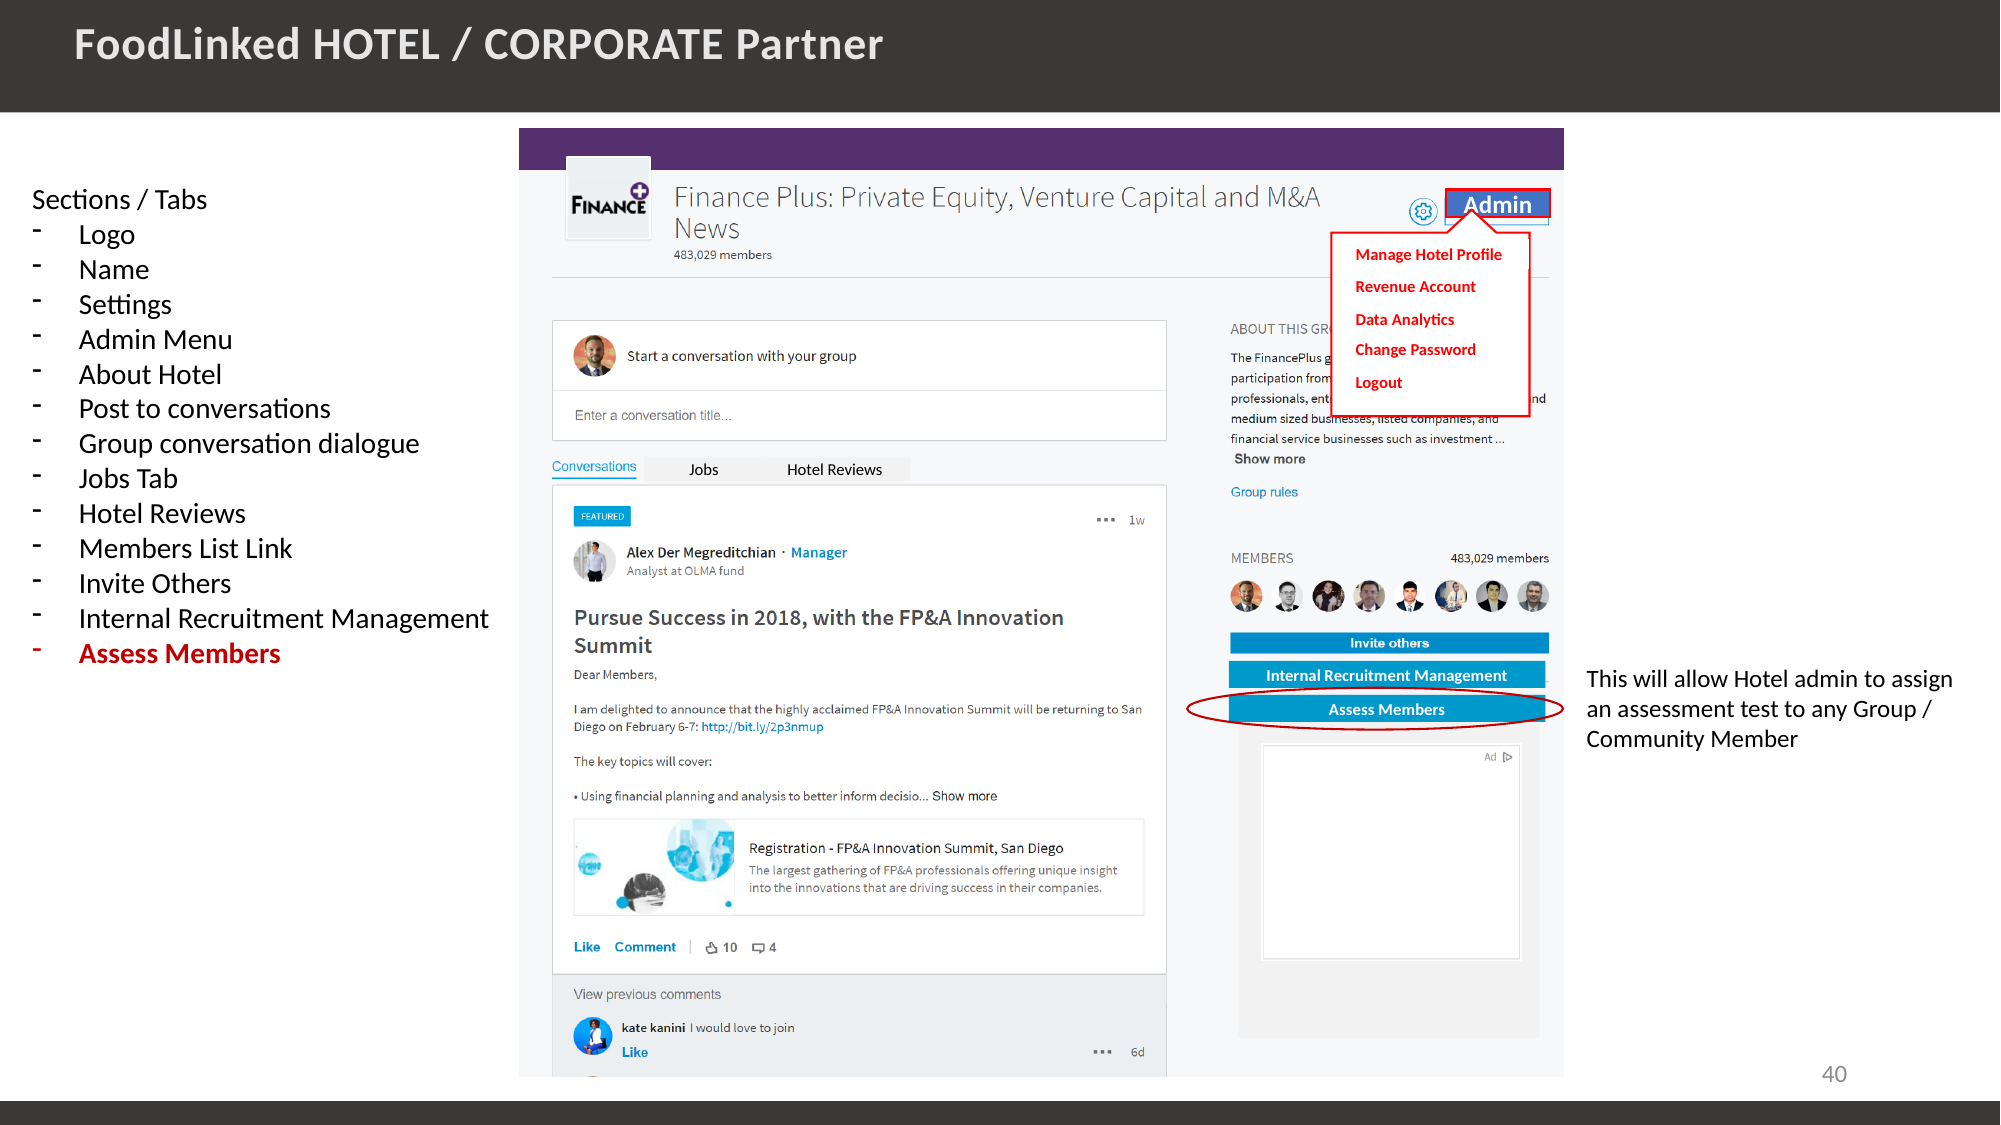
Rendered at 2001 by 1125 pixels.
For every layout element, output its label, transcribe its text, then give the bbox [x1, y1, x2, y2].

text_box FoodLinked HOTEL / CORPORATE Partner [59, 6, 915, 76]
text_box Sections / Tabs Logo Name Settings Admin Menu About Hotel Post to conversations Group conversation dialogue Jobs Tab Hotel Reviews Members List Link Invite Others Internal Recruitment Management Assess Members [17, 172, 505, 747]
picture [519, 128, 1564, 1077]
slide_number 40 [1412, 1042, 1863, 1103]
text_box This will allow Hotel admin to assign an assessment test to any Group / Community Member [1571, 655, 1986, 760]
text_box [0, 1100, 2000, 1125]
text_box [0, 0, 2000, 113]
